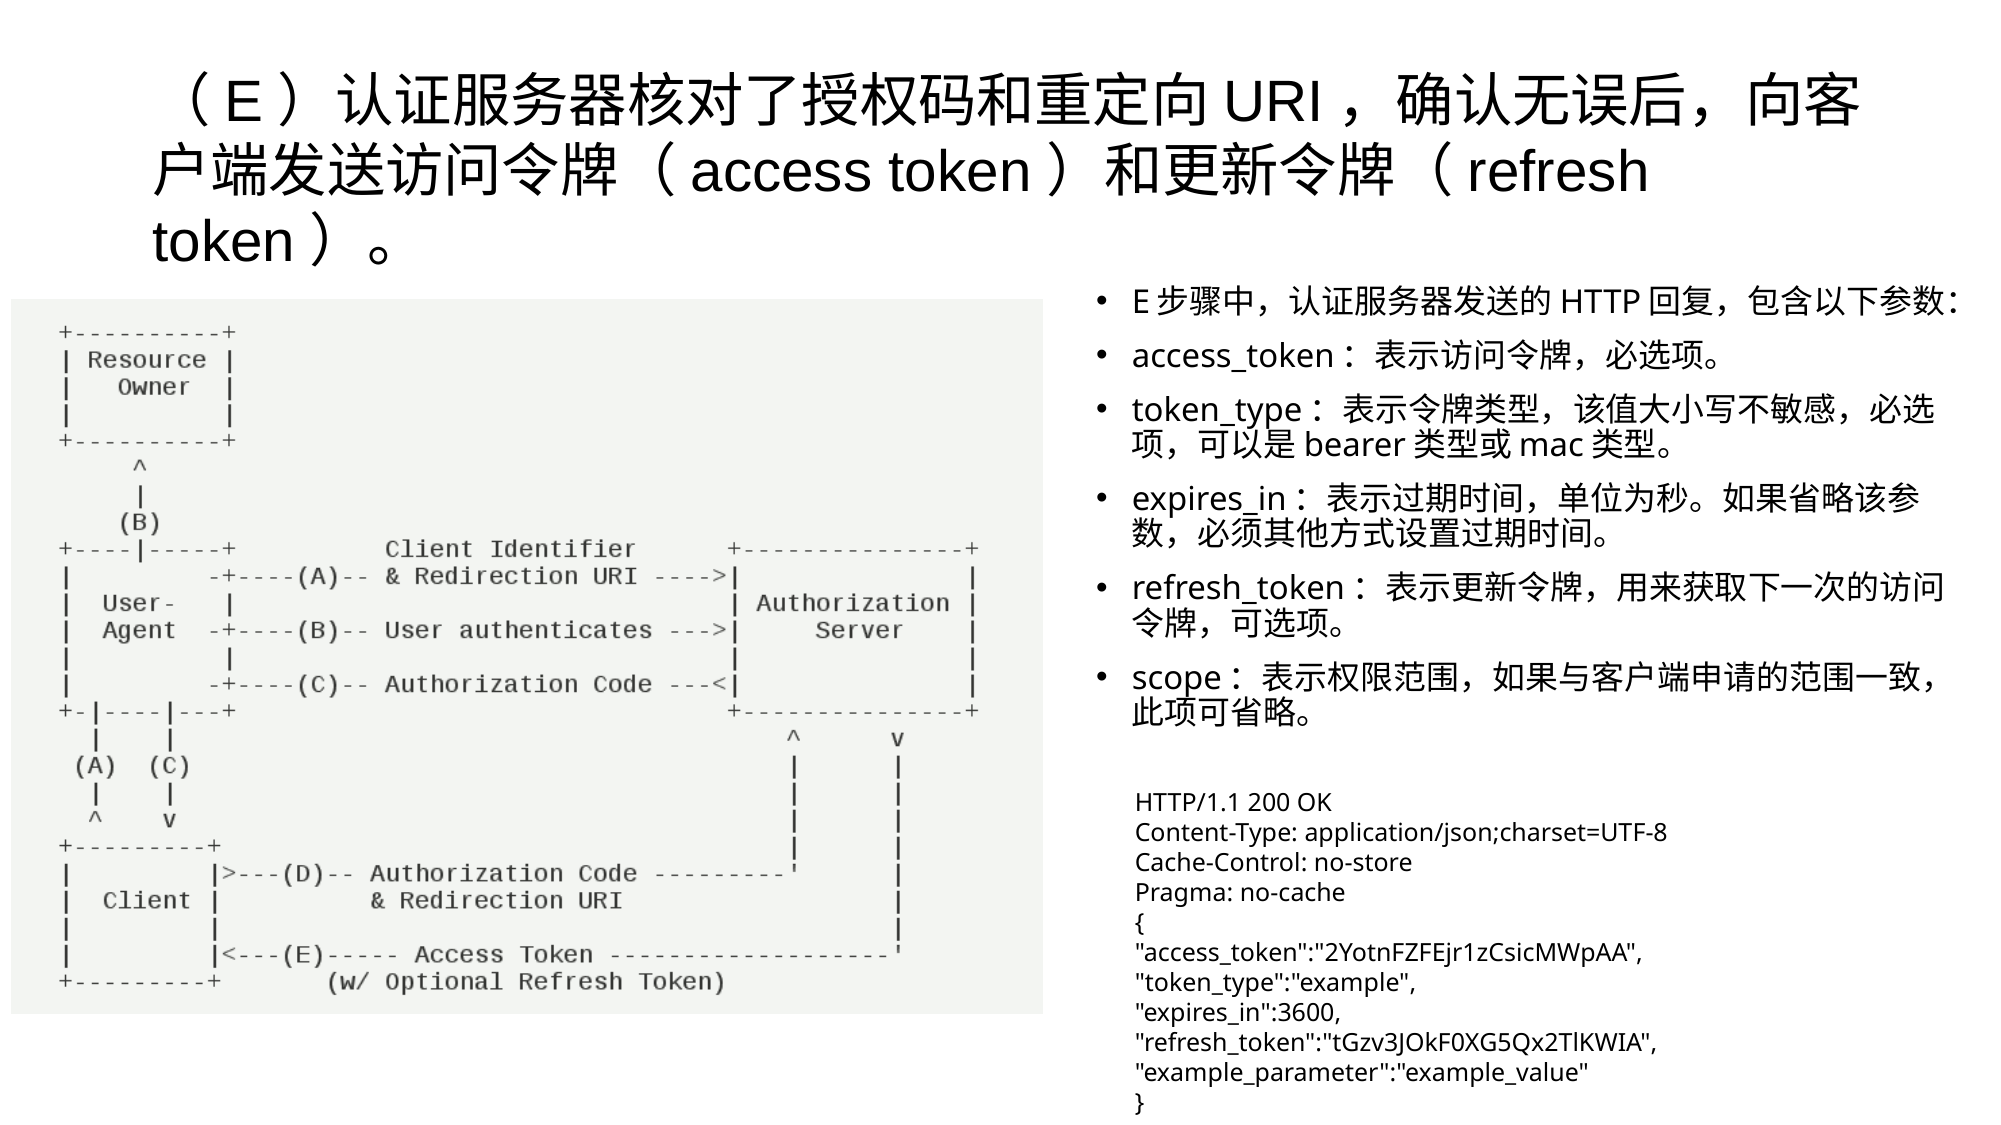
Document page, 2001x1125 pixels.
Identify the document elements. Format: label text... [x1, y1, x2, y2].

picture [11, 299, 1043, 1014]
list E步骤中，认证服务器发送的HTTP回复，包含以下参数： access_token：表示访问令牌，必选项。 token_type：表示令牌类型，该值大小写不敏感，必选项，可以是bearer类型或mac类型。 expires_in：表示过期时间，单位为秒。如果省略该参数，必须其他方式设置过期时间。 refresh_token：表示更新令牌，用来获取下一次的访问令牌，可选项。 scope：表示权限范围，如果与客户端申请的范围一致，此项可省略。 [1081, 277, 1965, 778]
title （E）认证服务器核对了授权码和重定向URI，确认无误后，向客户端发送访问令牌（access token）和更新令牌（refresh token）。 [137, 59, 1889, 278]
text_box HTTP/1.1 200 OK Content-Type: application/json;charset=UTF-8 Cache-Control: no-store Pragma: no-cache { "access_token":"2YotnFZFEjr1zCsicMWpAA", "token_type":"example", "expires_in":3600, "refresh_token":"tGzv3JOkF0XG5Qx2TlKWIA", "example_parameter":"example_value" } [1119, 779, 1783, 1124]
